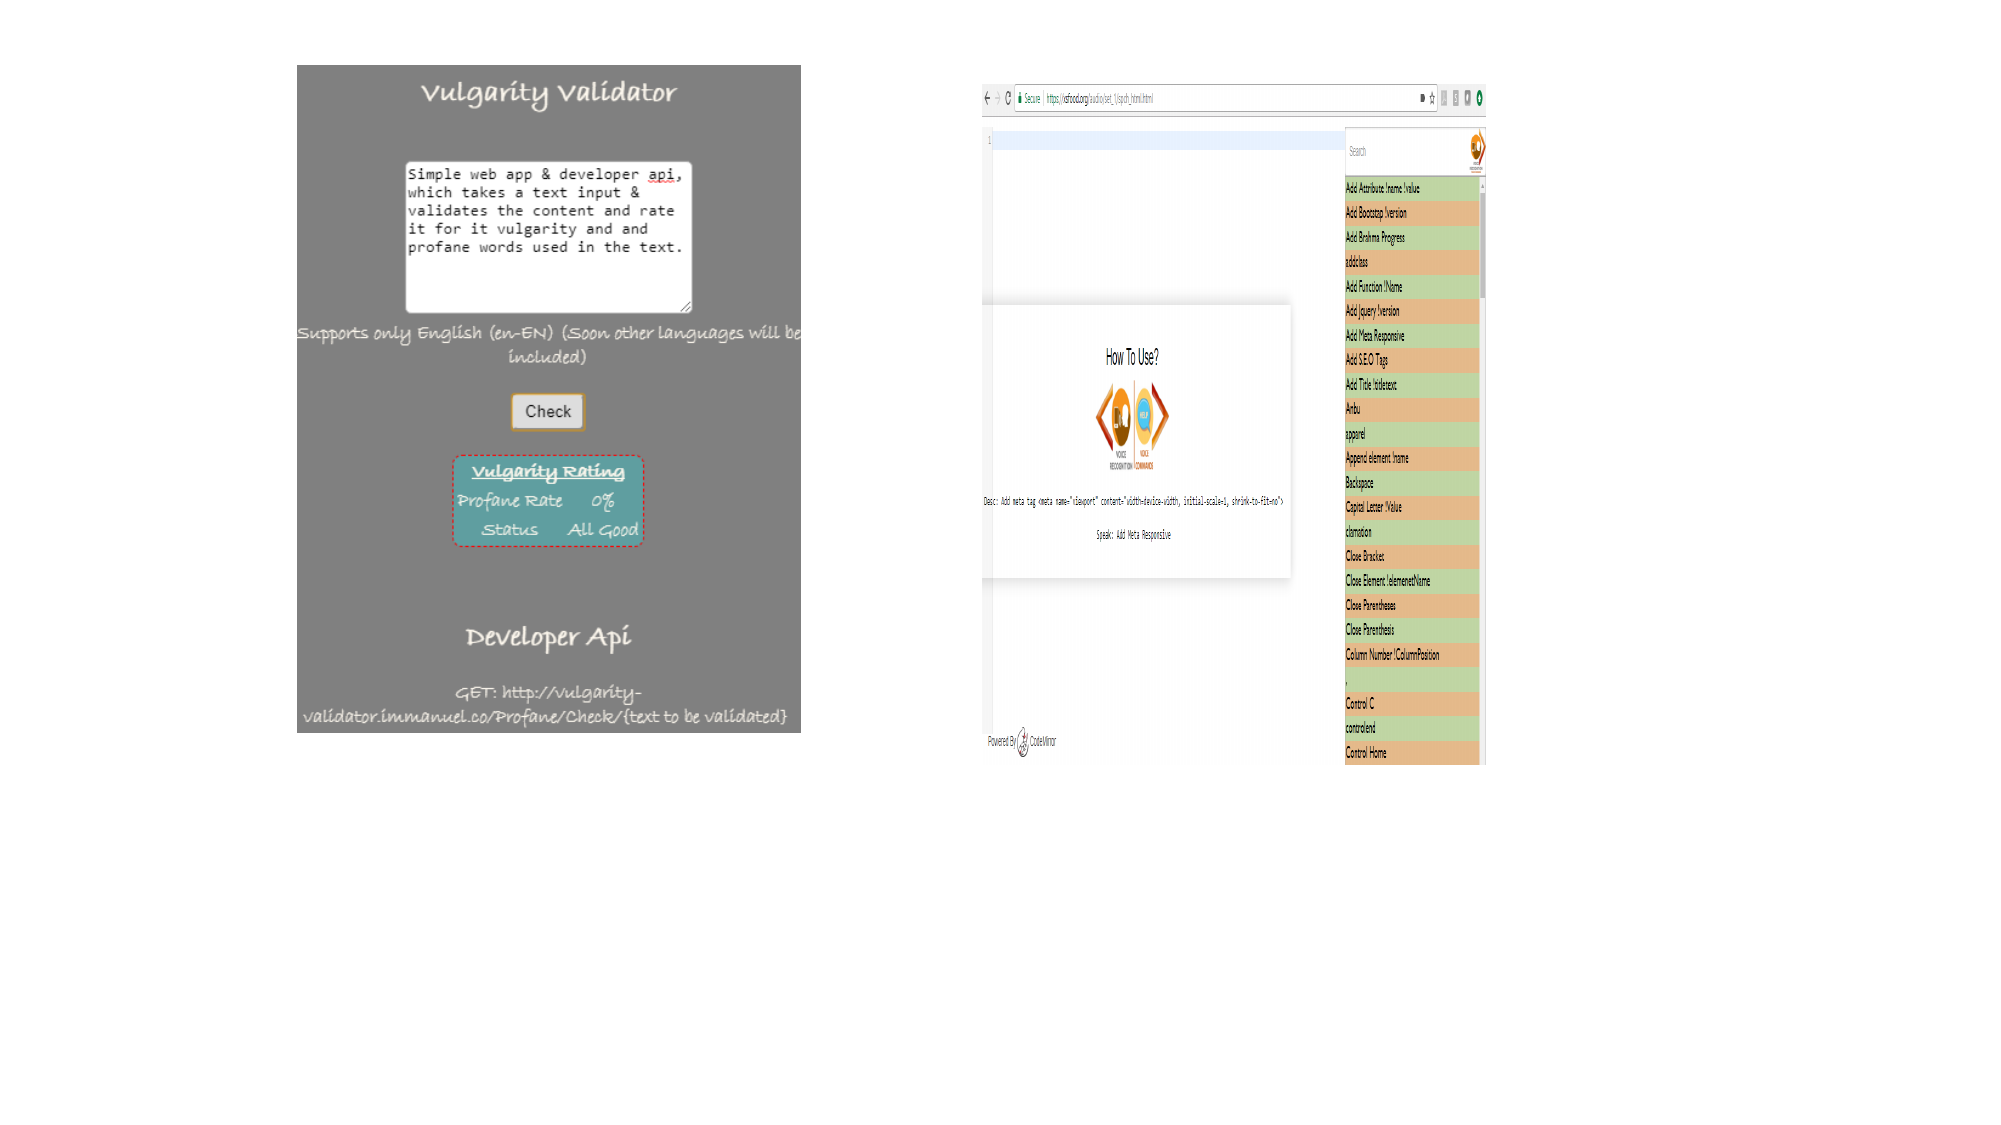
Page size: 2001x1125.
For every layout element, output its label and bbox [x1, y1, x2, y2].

picture [297, 65, 801, 733]
picture [982, 84, 1486, 765]
